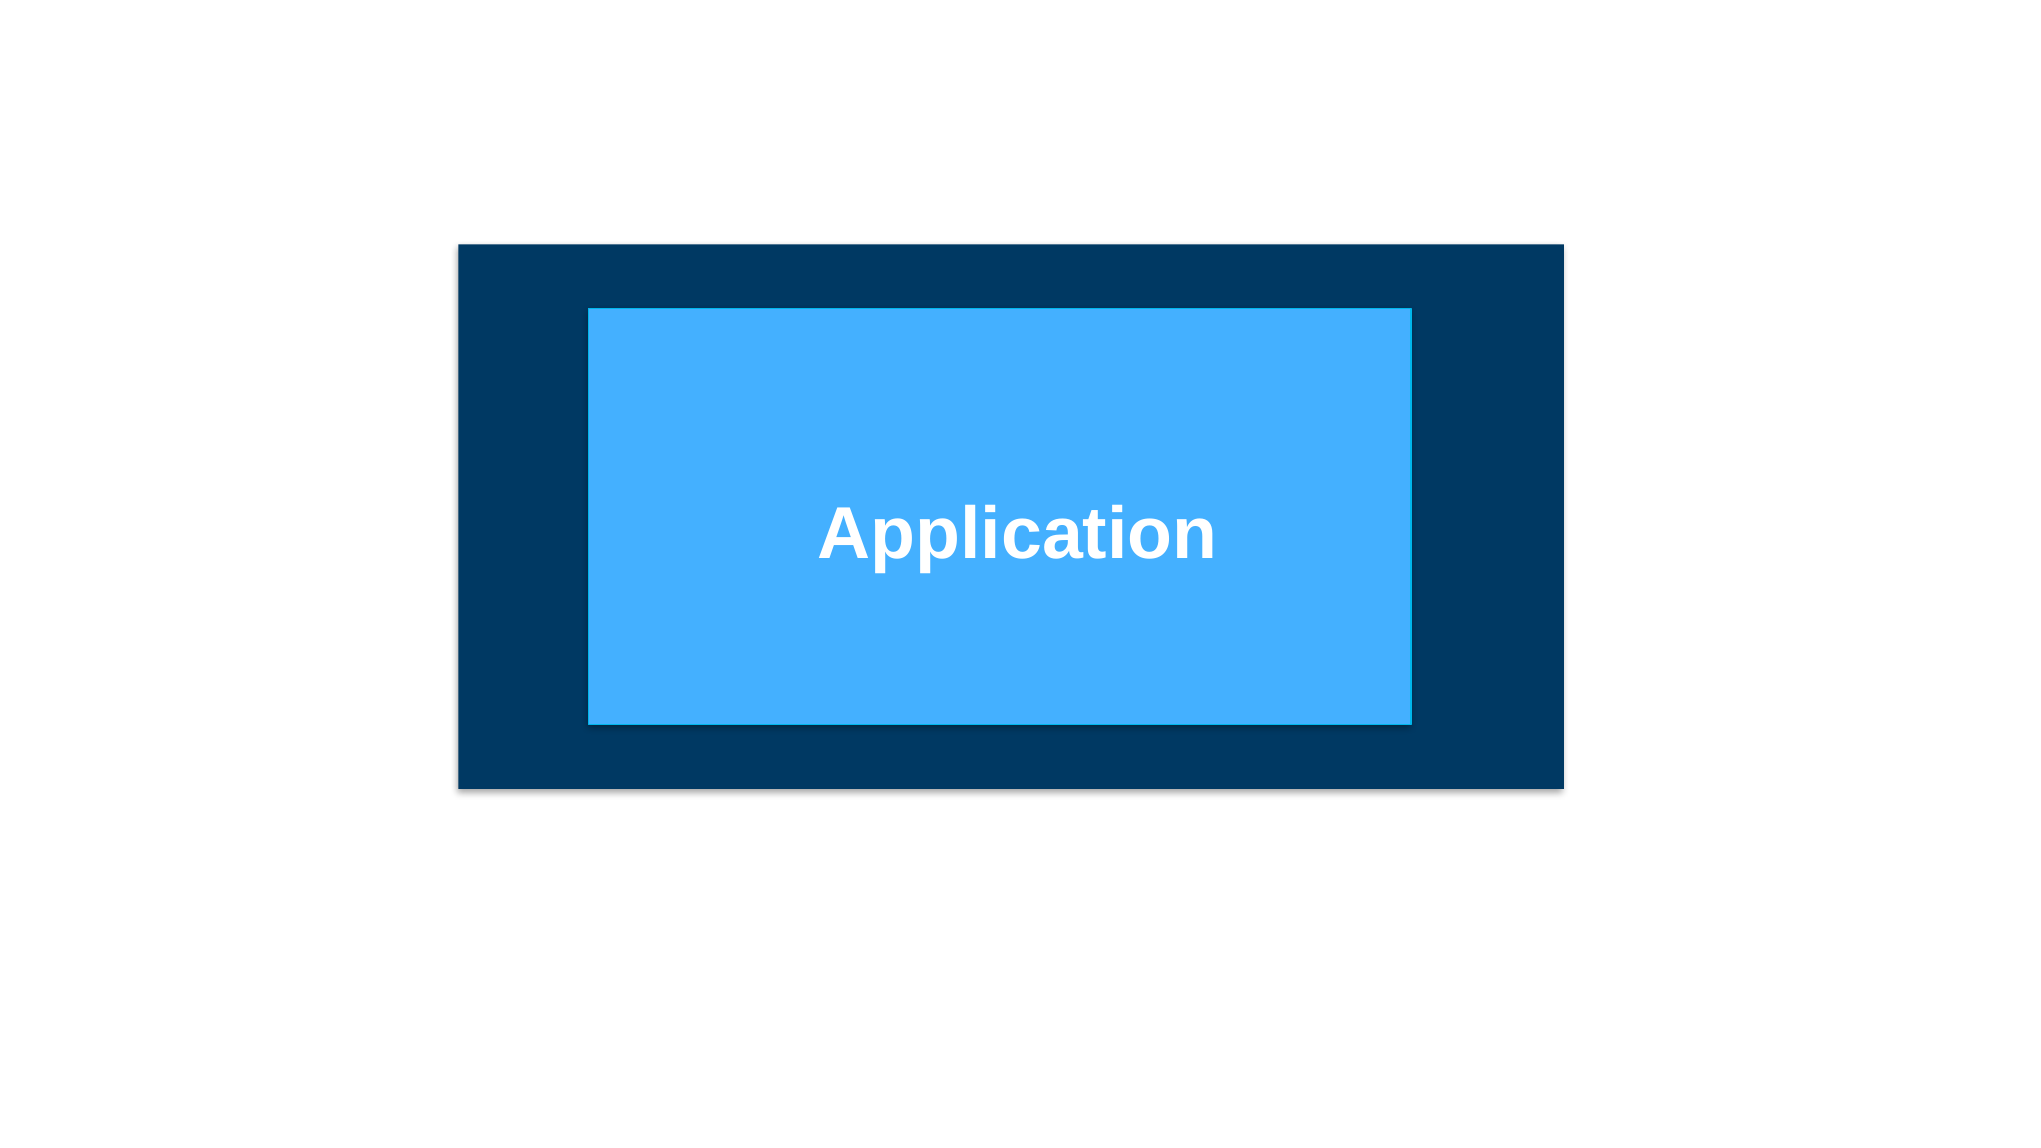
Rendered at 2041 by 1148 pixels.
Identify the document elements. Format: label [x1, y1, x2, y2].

text_box [458, 244, 1565, 790]
